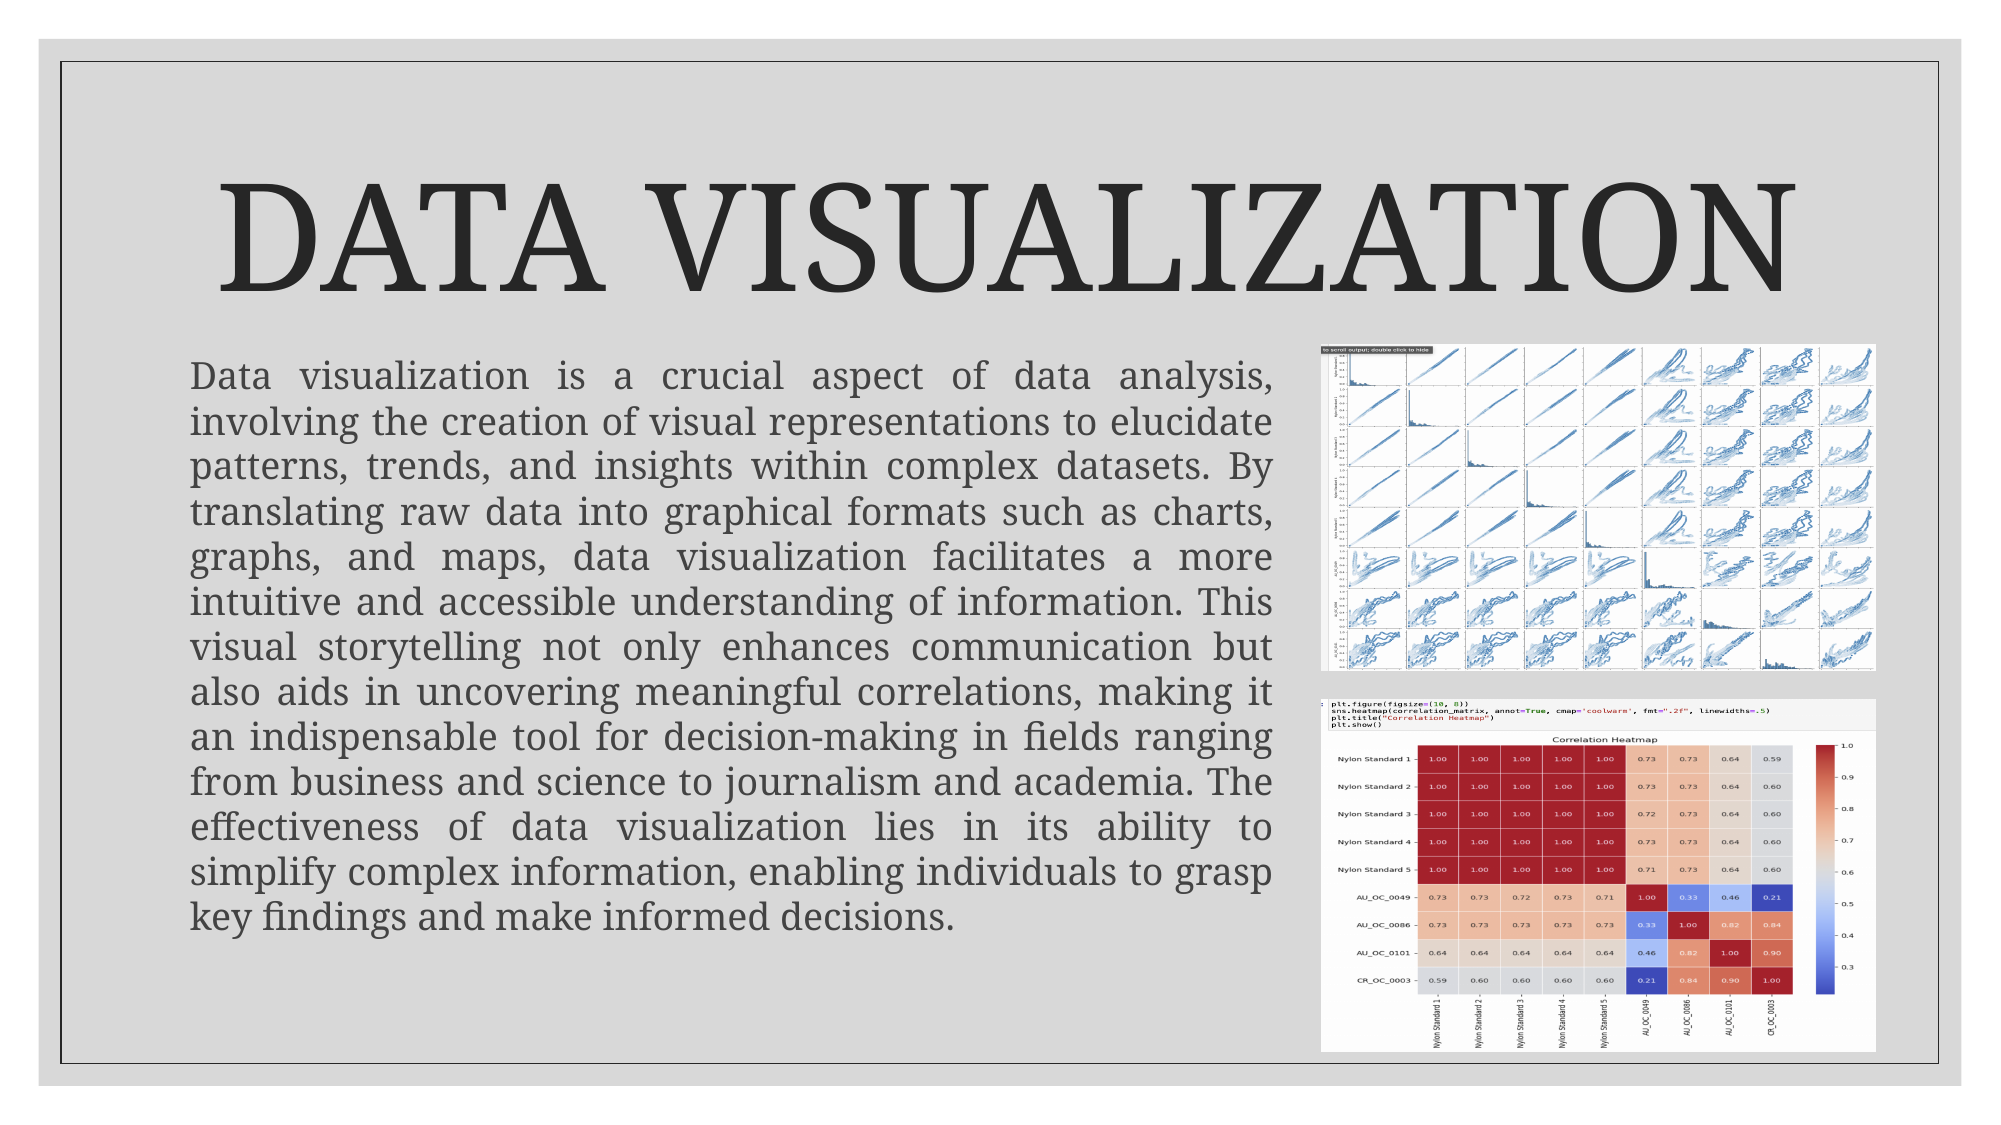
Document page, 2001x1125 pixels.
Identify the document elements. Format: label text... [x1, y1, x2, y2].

picture [1321, 344, 1876, 671]
picture [1321, 699, 1876, 1052]
list Data visualization is a crucial aspect of data analysis, involving the creation of visual representations to elucidate patterns, trends, and insights within complex datasets. By translating raw data into graphical formats such as charts, graphs, and maps, data visualization facilitates a more intuitive and accessible understanding of information. This visual storytelling not only enhances communication but also aids in uncovering meaningful correlations, making it an indispensable tool for decision-making in fields ranging from business and science to journalism and academia. The effectiveness of data visualization lies in its ability to simplify complex information, enabling individuals to grasp key findings and make informed decisions. [174, 345, 1290, 977]
text_box DATA VISUALIZATION [199, 130, 1850, 356]
